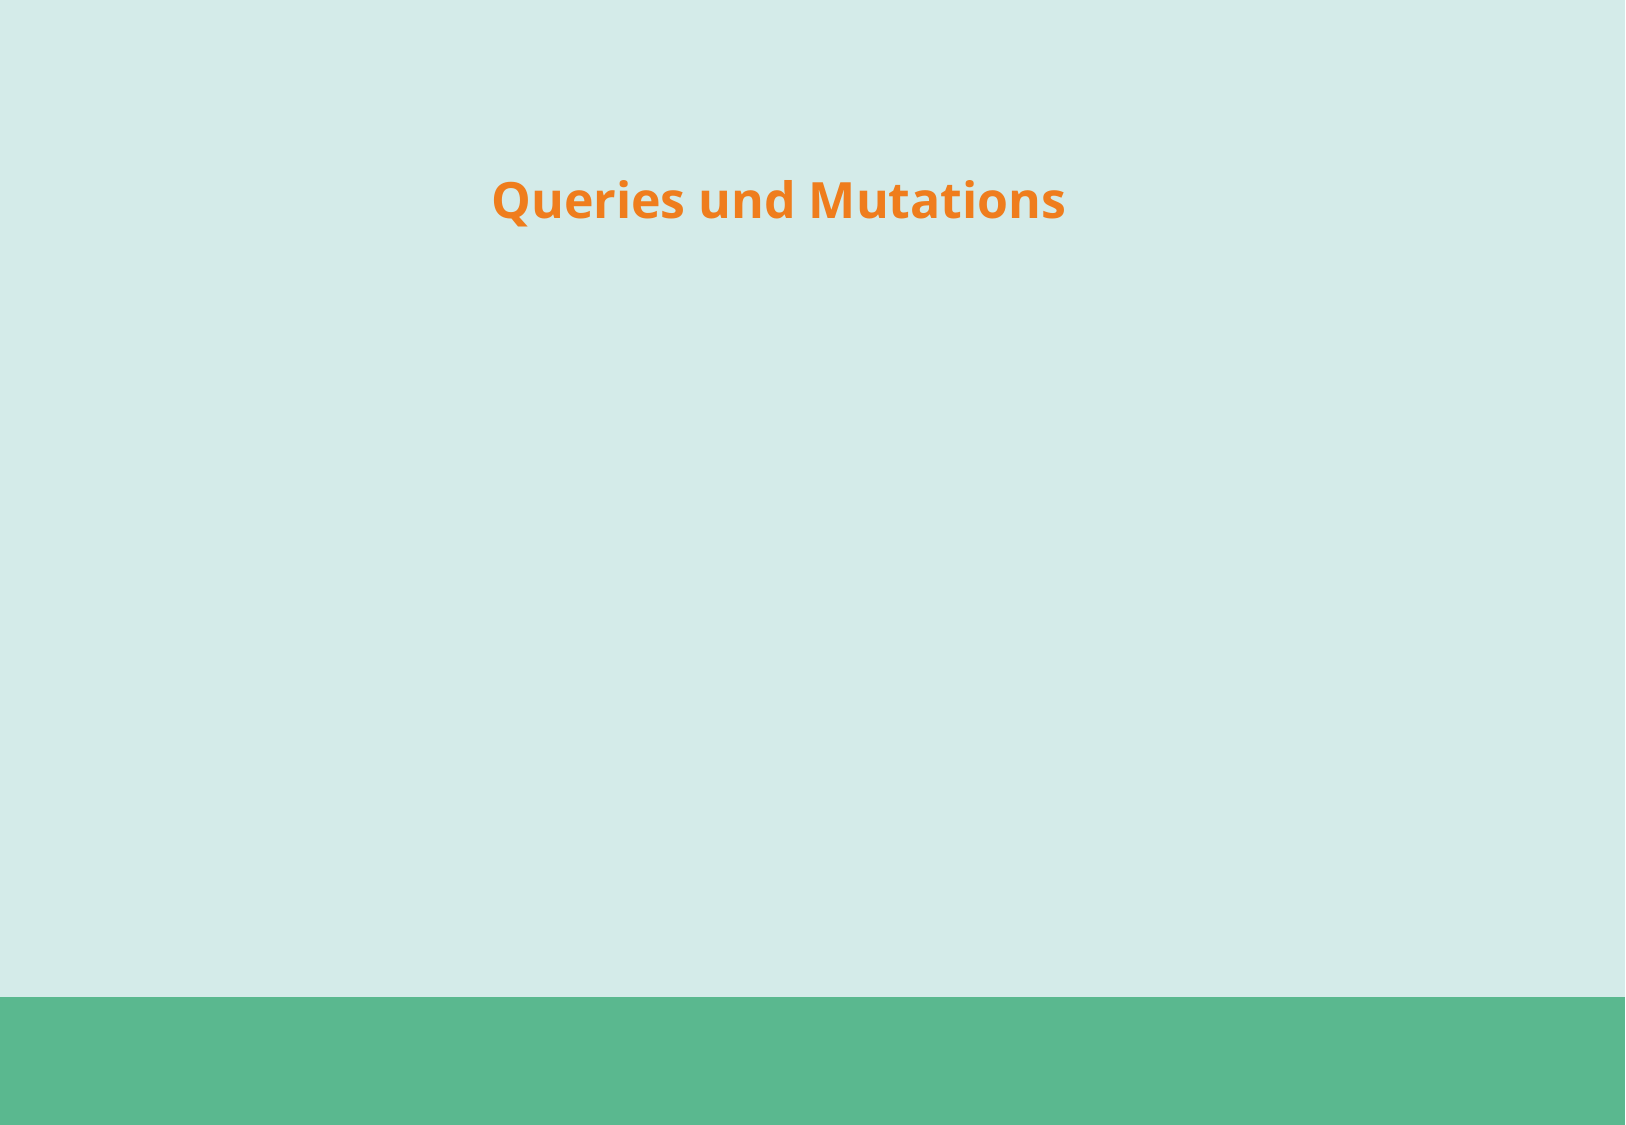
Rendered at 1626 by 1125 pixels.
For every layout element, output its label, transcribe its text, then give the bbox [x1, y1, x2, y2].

list Queries und Mutations [0, 168, 1559, 1043]
